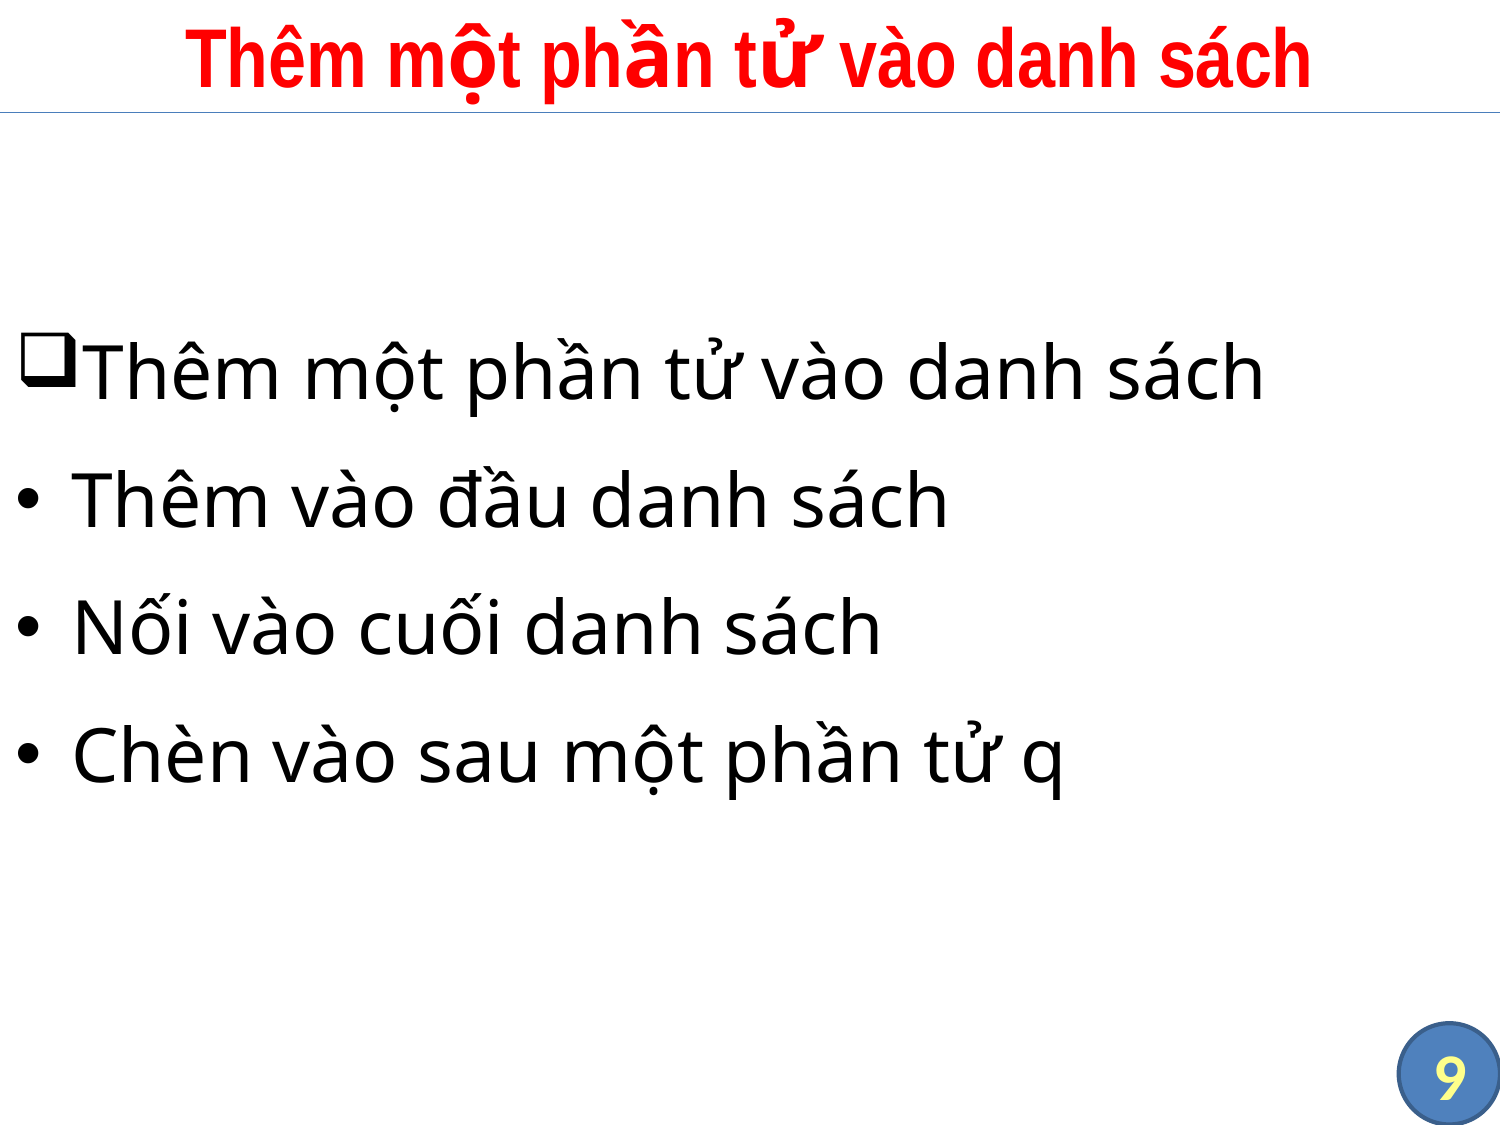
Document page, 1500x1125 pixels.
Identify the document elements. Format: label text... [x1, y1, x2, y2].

title Thêm một phần tử vào danh sách [0, 0, 1500, 113]
list Thêm một phần tử vào danh sách Thêm vào đầu danh sách Nối vào cuối danh sách Chèn vào sau một phần tử q [0, 113, 1500, 1125]
slide_number 9 [1399, 1023, 1500, 1125]
